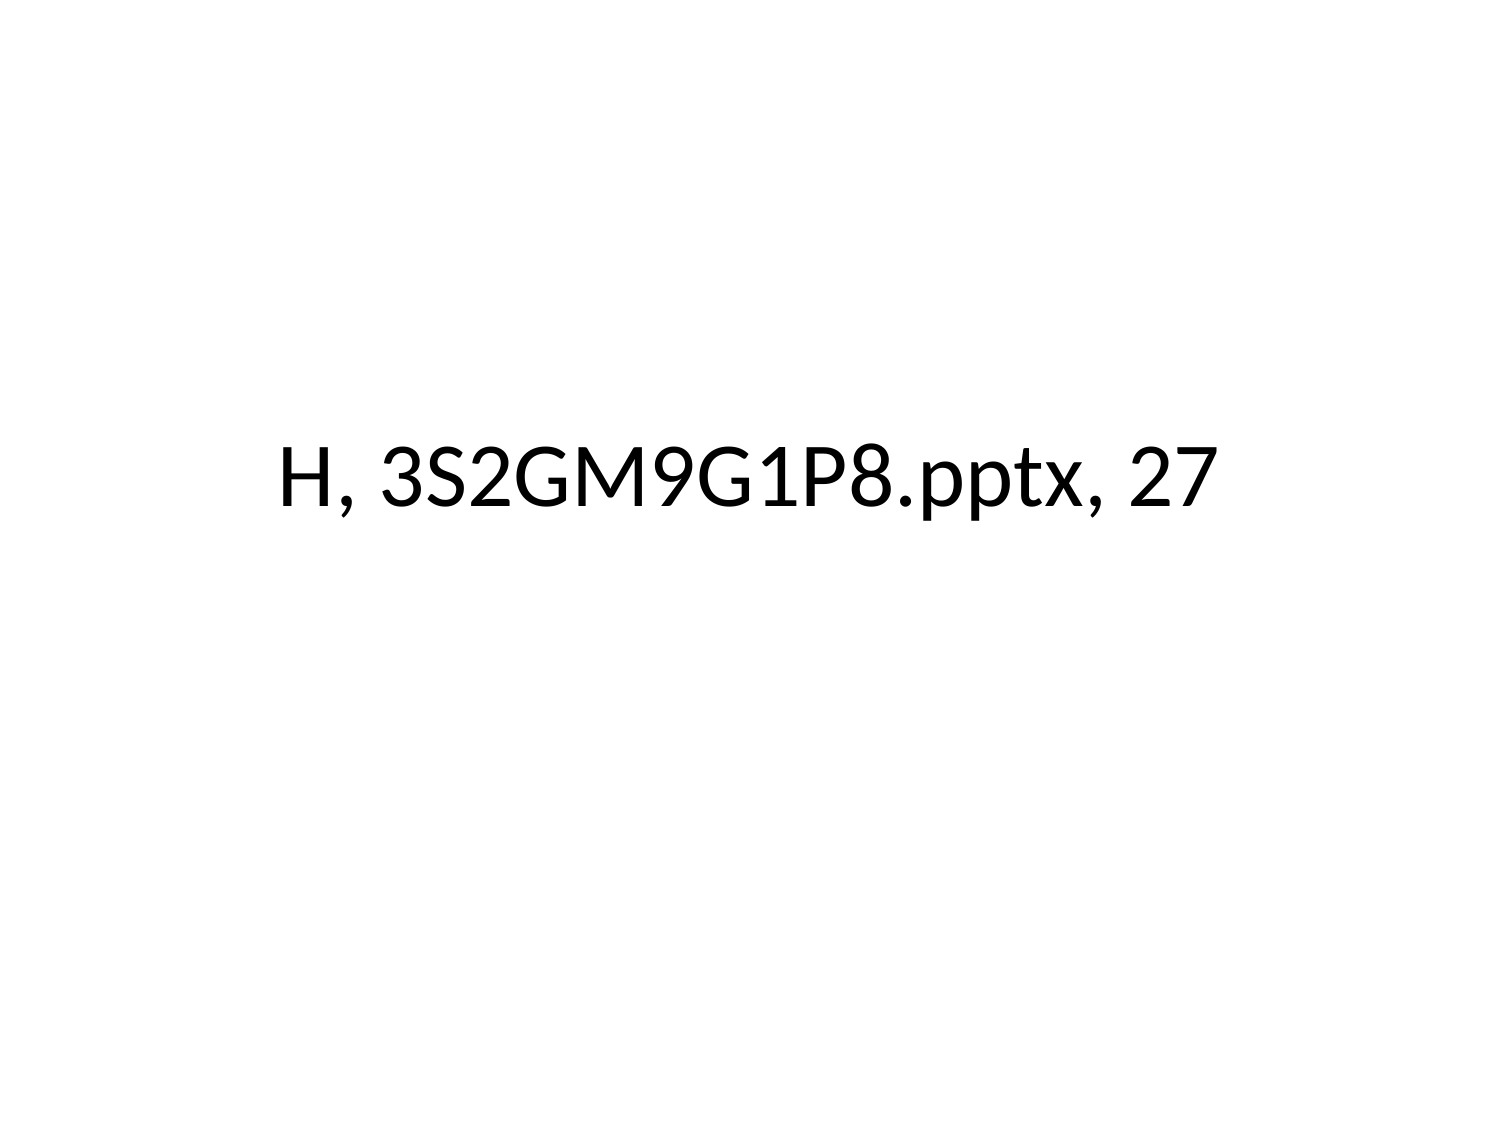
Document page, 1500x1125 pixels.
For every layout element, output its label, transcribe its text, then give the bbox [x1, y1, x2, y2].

title H, 3S2GM9G1P8.pptx, 27 [112, 349, 1388, 591]
